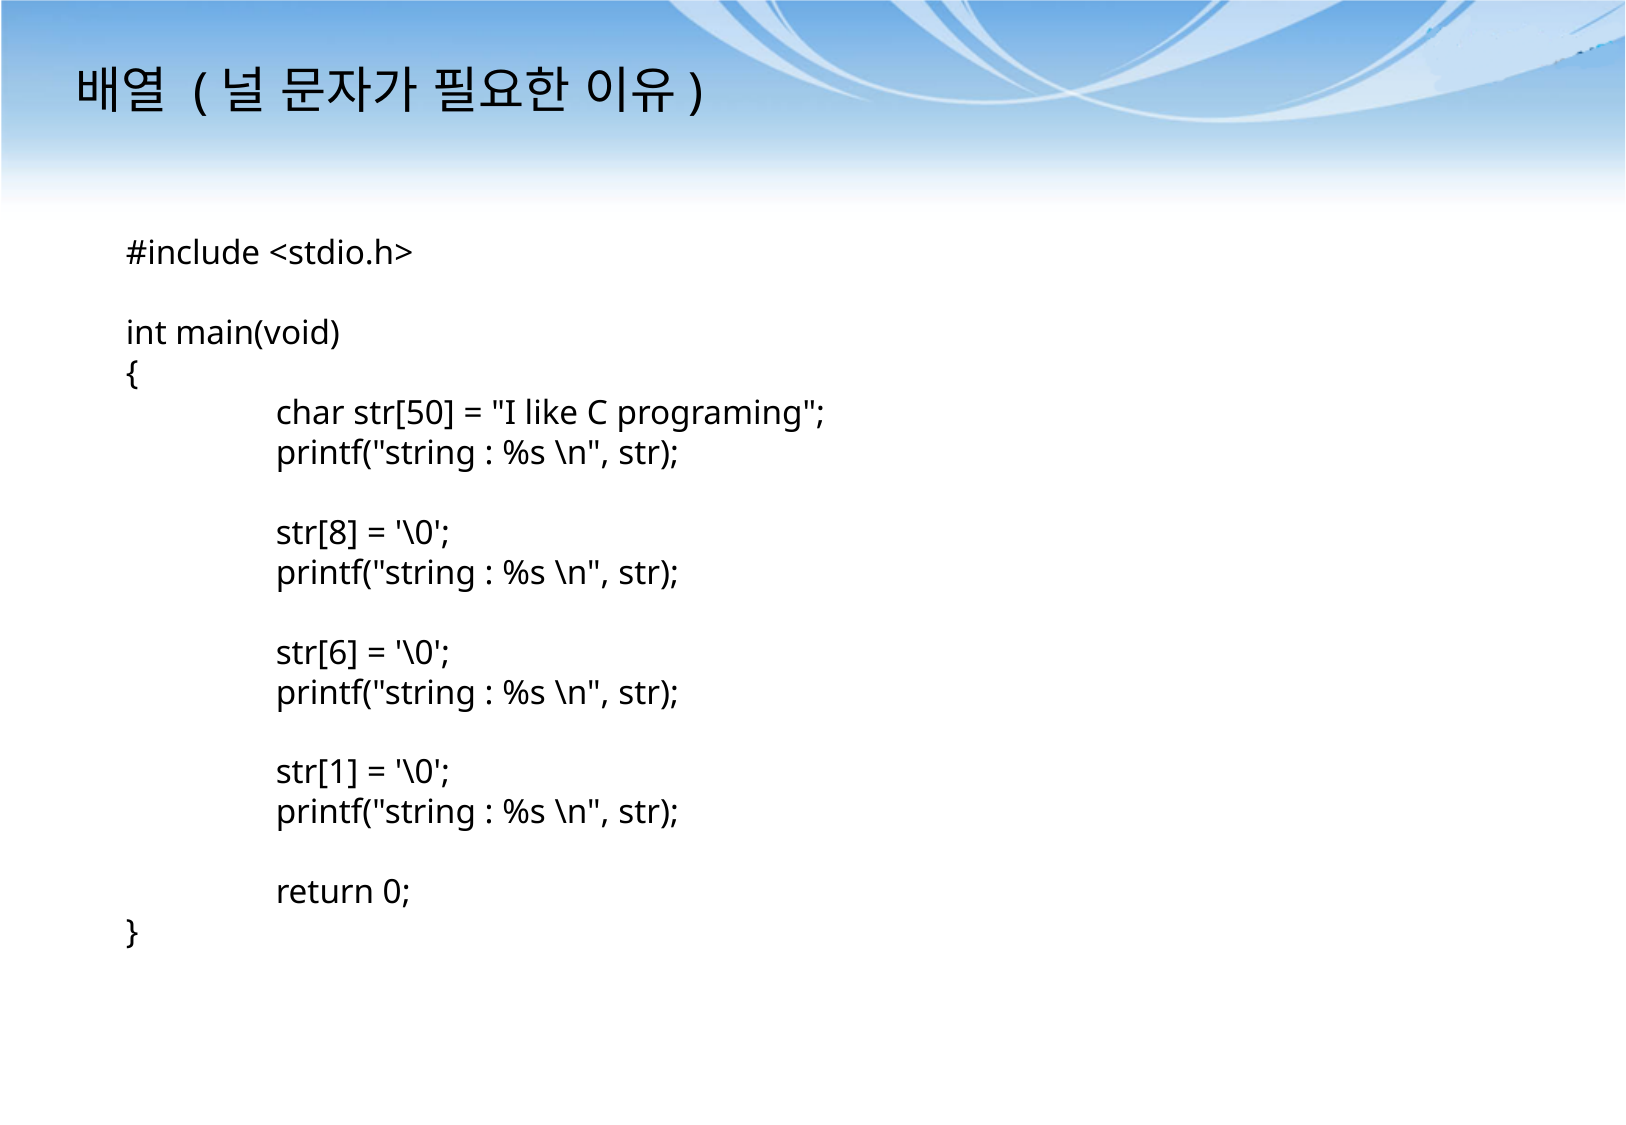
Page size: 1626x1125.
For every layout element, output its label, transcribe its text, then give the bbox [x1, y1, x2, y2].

title 배열 (널 문자가 필요한 이유) [60, 48, 1001, 130]
text_box #include <stdio.h> int main(void) { char str[50] = "I like C programing"; printf("string : %s \n", str); str[8] = '\0'; printf("string : %s \n", str); str[6] = '\0'; printf("string : %s \n", str); str[1] = '\0'; printf("string : %s \n", str); return 0; } [110, 224, 1598, 1062]
picture [0, 0, 1626, 1125]
text_box [85, 199, 1486, 1037]
